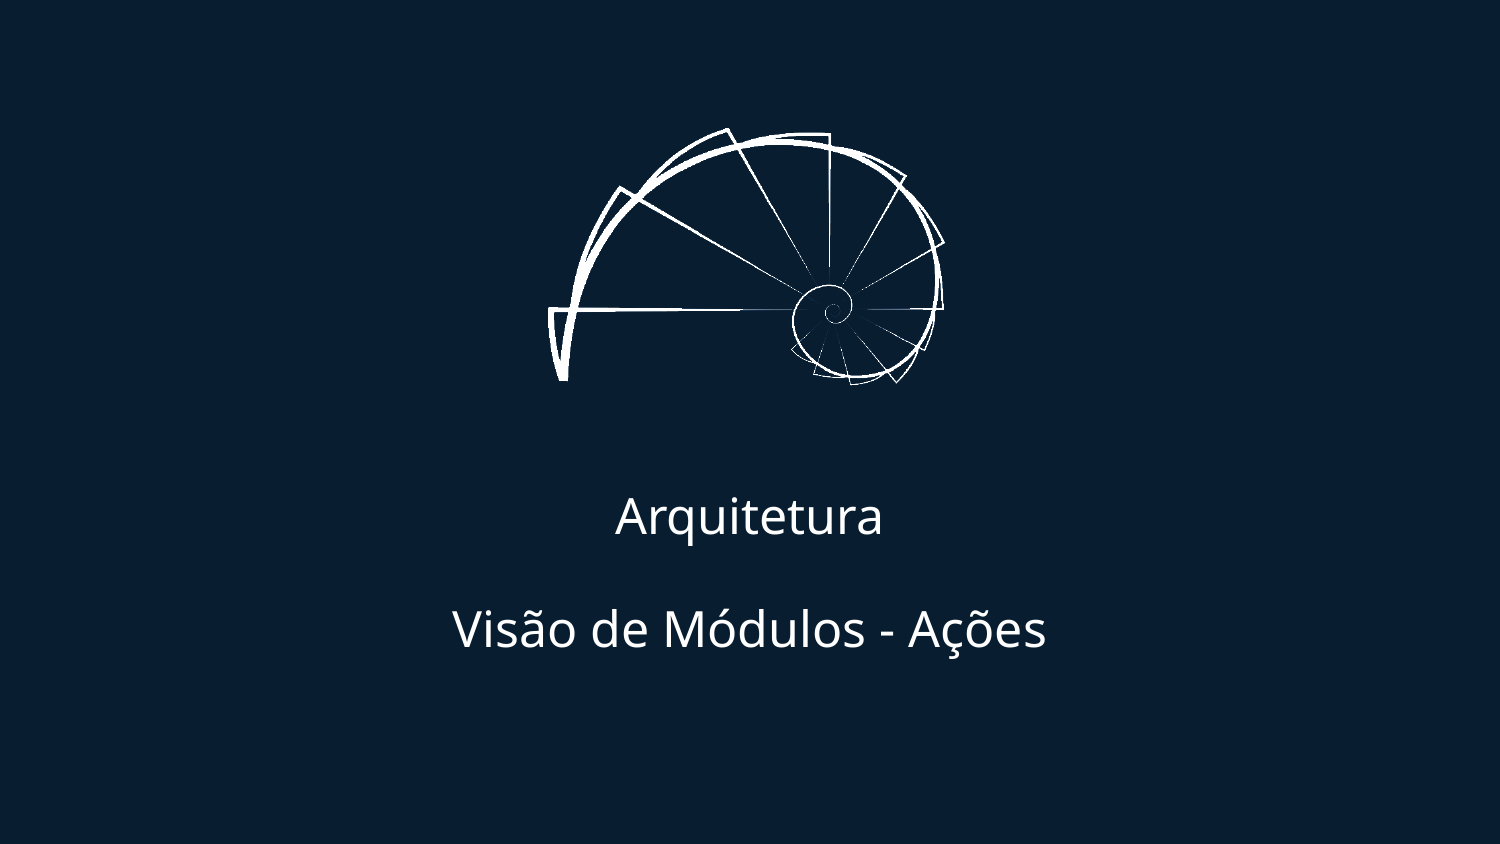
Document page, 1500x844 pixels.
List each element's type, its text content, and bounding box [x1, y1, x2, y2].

text_box Arquitetura Visão de Módulos - Ações [417, 469, 1083, 673]
picture [548, 128, 951, 404]
